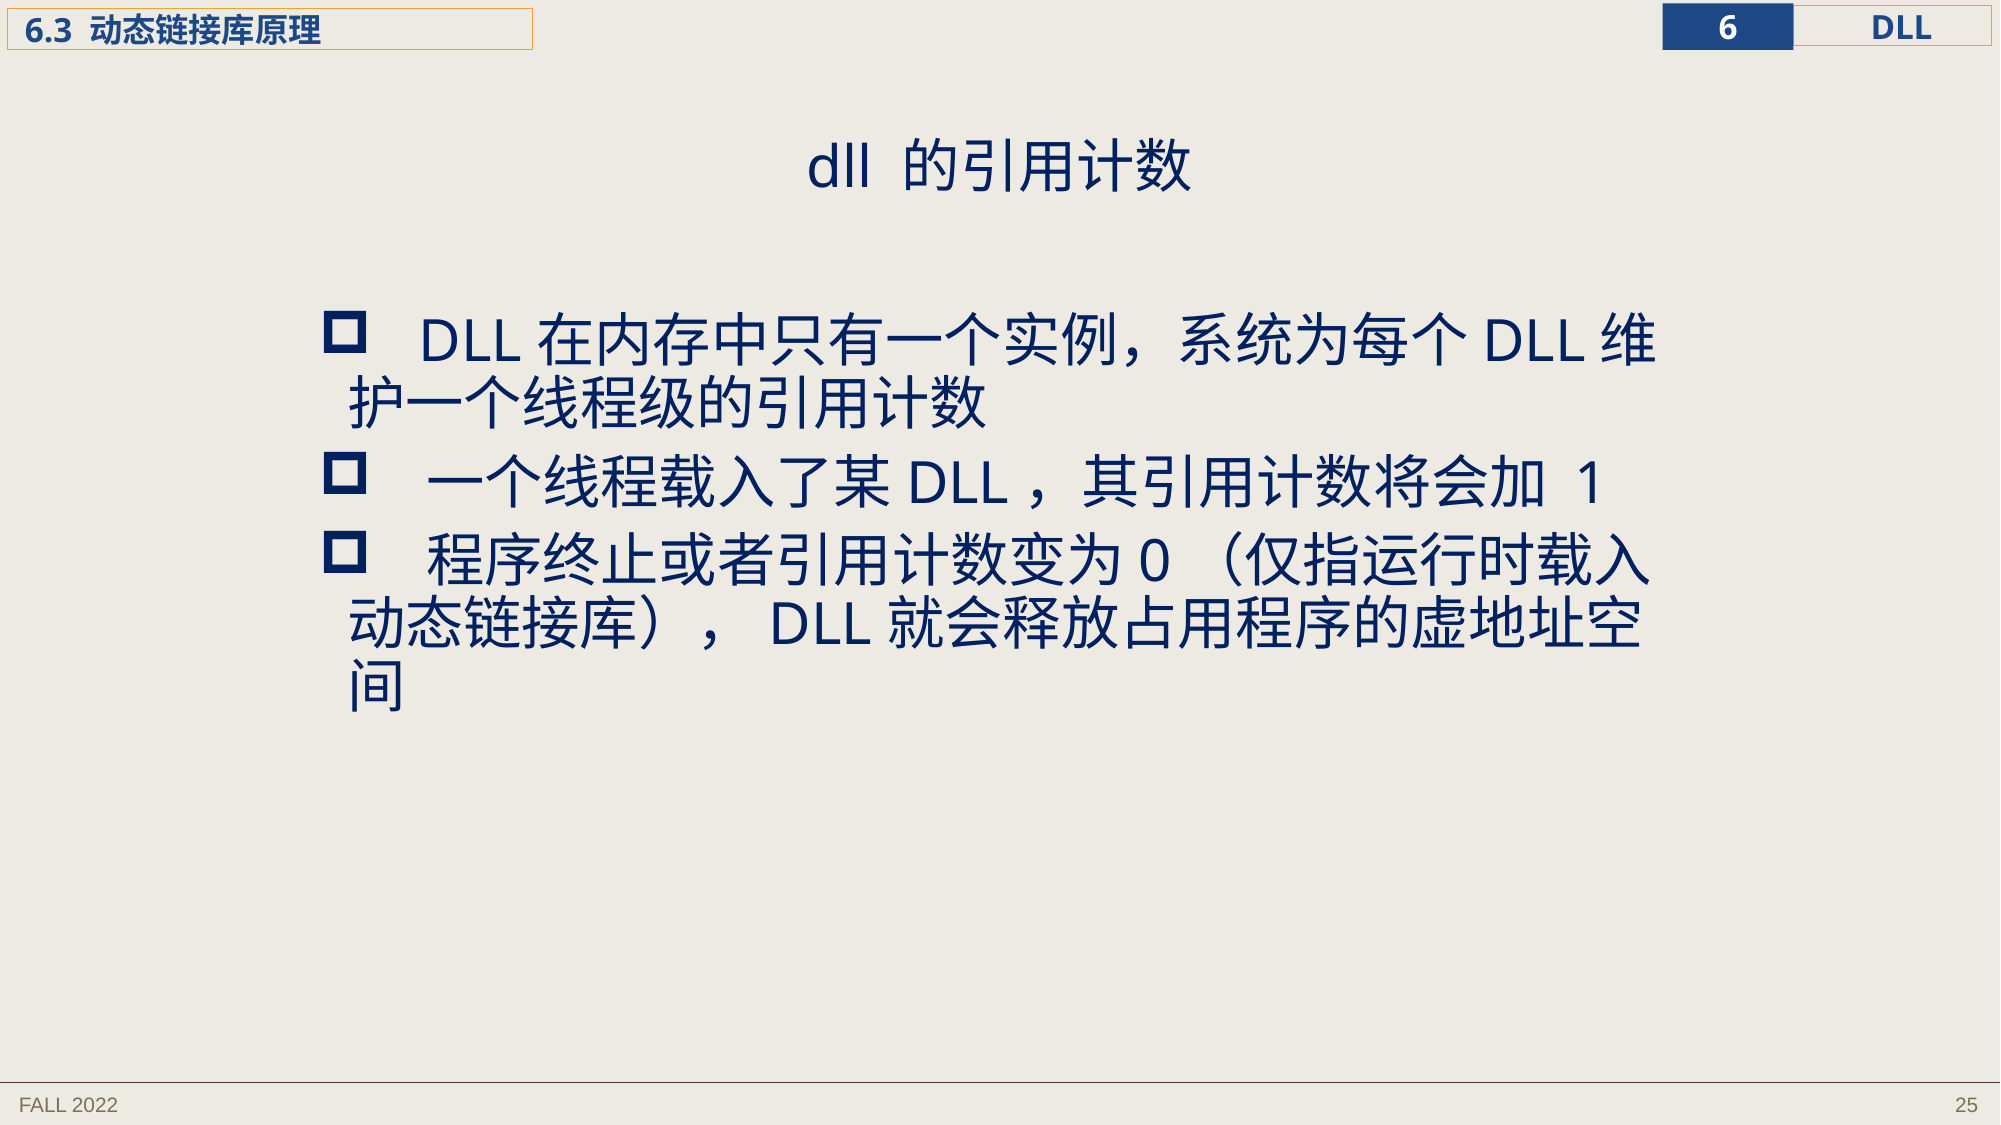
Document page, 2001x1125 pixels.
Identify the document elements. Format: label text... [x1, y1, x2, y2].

title dll 的引用计数 [137, 59, 1863, 278]
list DLL在内存中只有一个实例，系统为每个DLL维护一个线程级的引用计数 一个线程载入了某DLL，其引用计数将会加 1 程序终止或者引用计数变为0（仅指运行时载入动态链接库），DLL就会释放占用程序的虚地址空间 [307, 305, 1693, 997]
